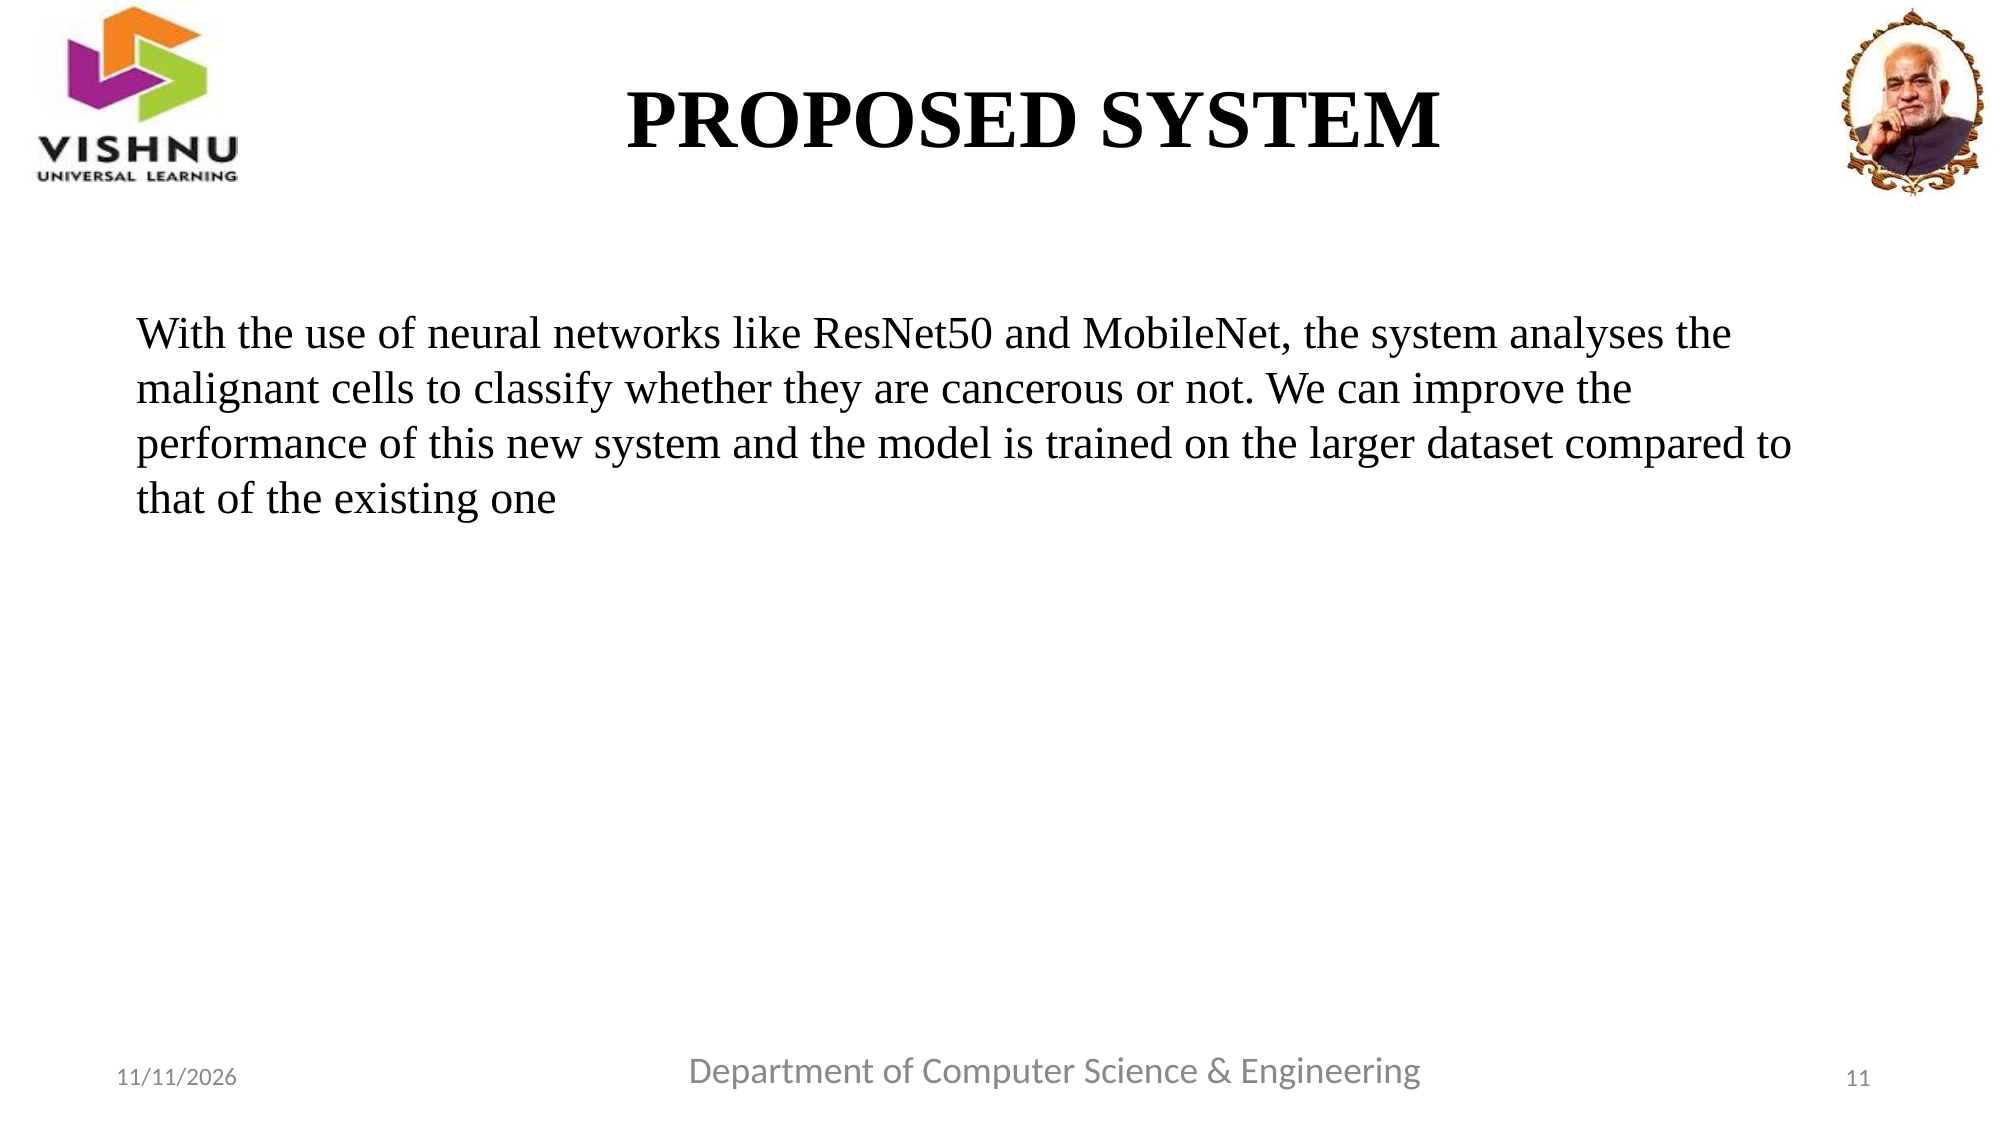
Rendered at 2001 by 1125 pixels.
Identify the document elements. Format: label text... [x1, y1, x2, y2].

picture [24, 0, 238, 182]
picture [1832, 0, 1996, 202]
slide_number 11 [1839, 1060, 1890, 1087]
footer Department of Computer Science & Engineering [680, 1046, 1431, 1109]
title PROPOSED SYSTEM [268, 62, 1819, 253]
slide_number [115, 1060, 283, 1087]
text_box With the use of neural networks like ResNet50 and MobileNet, the system analyses the malignant cells to classify whether they are cancerous or not. We can improve the performance of this new system and the model is trained on the larger dataset compared to that of the existing one [121, 295, 1839, 531]
